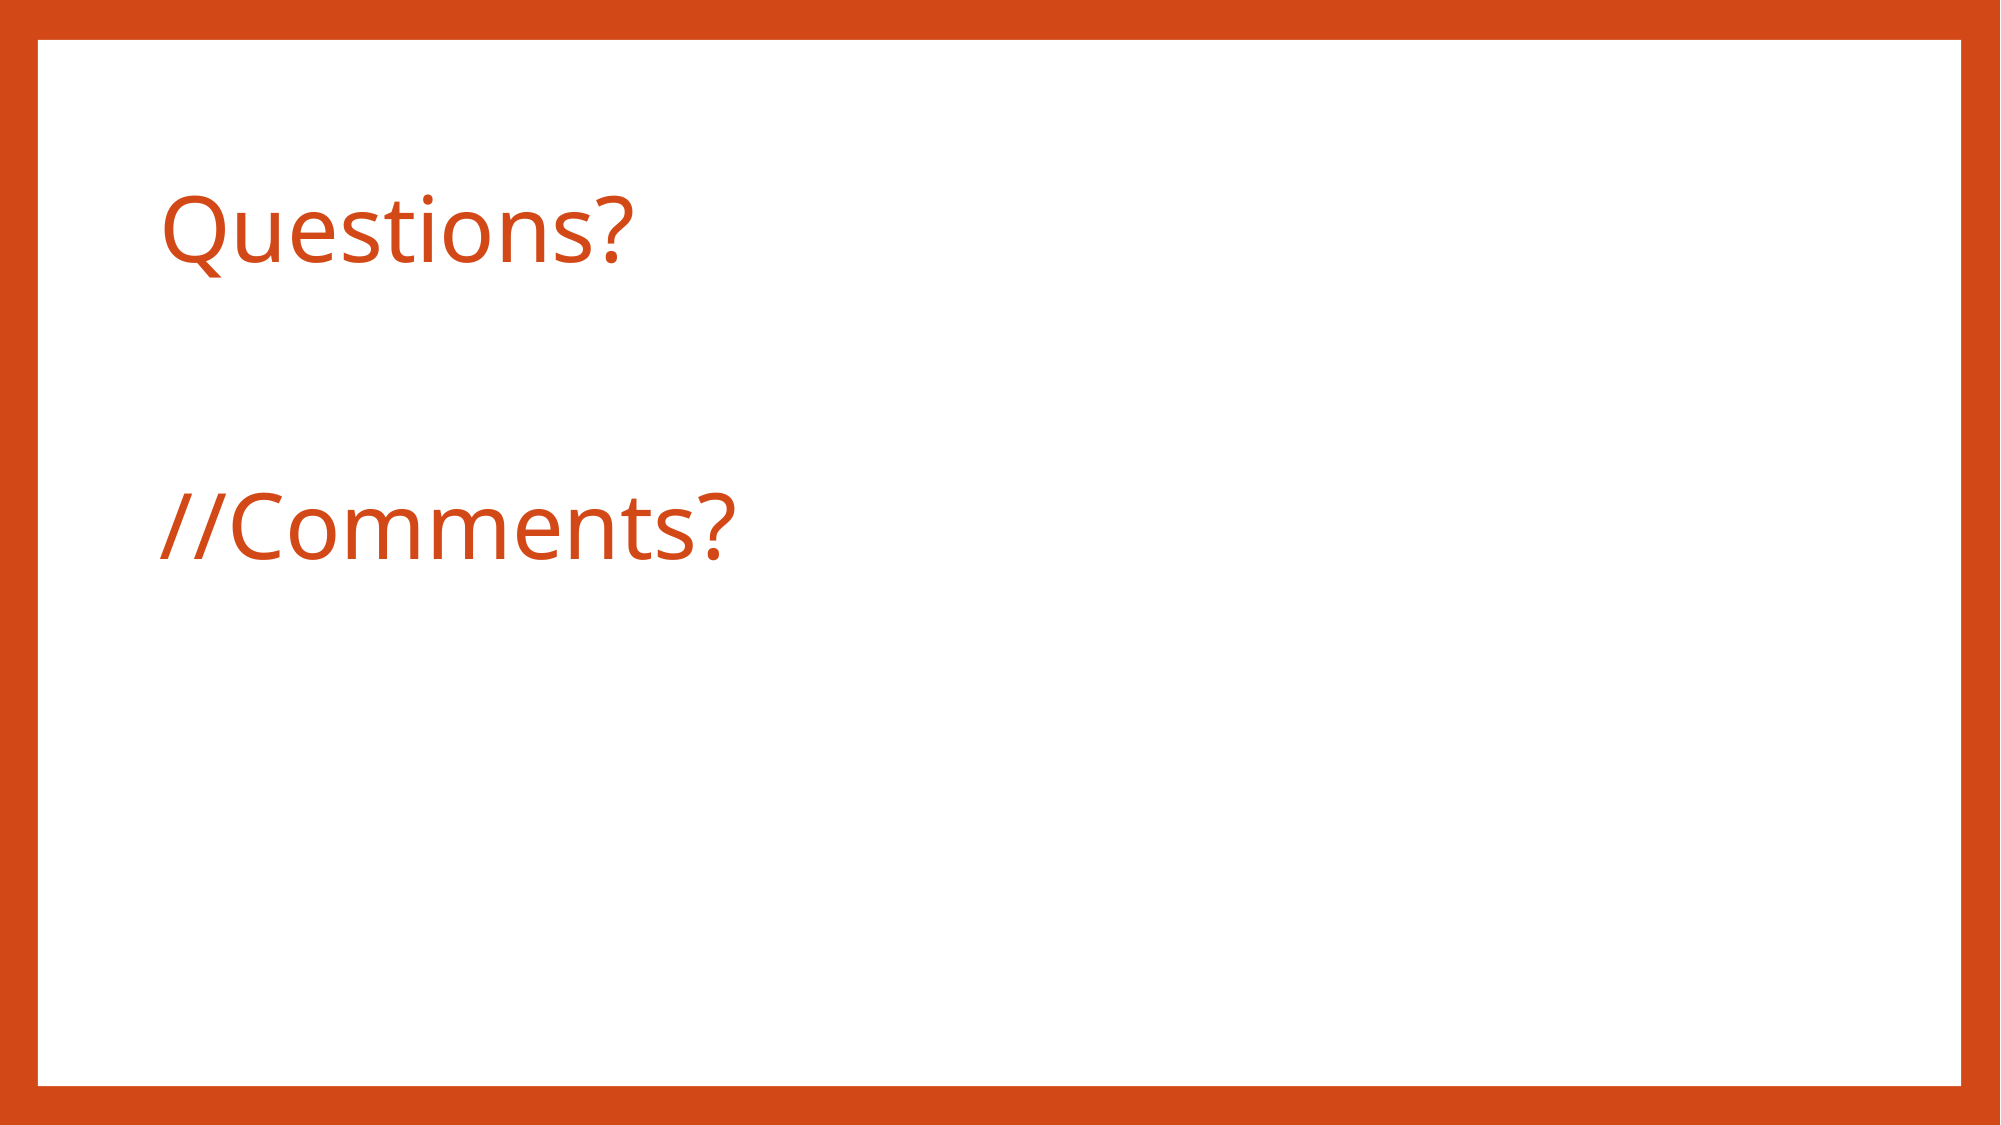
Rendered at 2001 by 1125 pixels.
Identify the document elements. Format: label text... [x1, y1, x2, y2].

title Questions? //Comments? [144, 167, 1765, 806]
